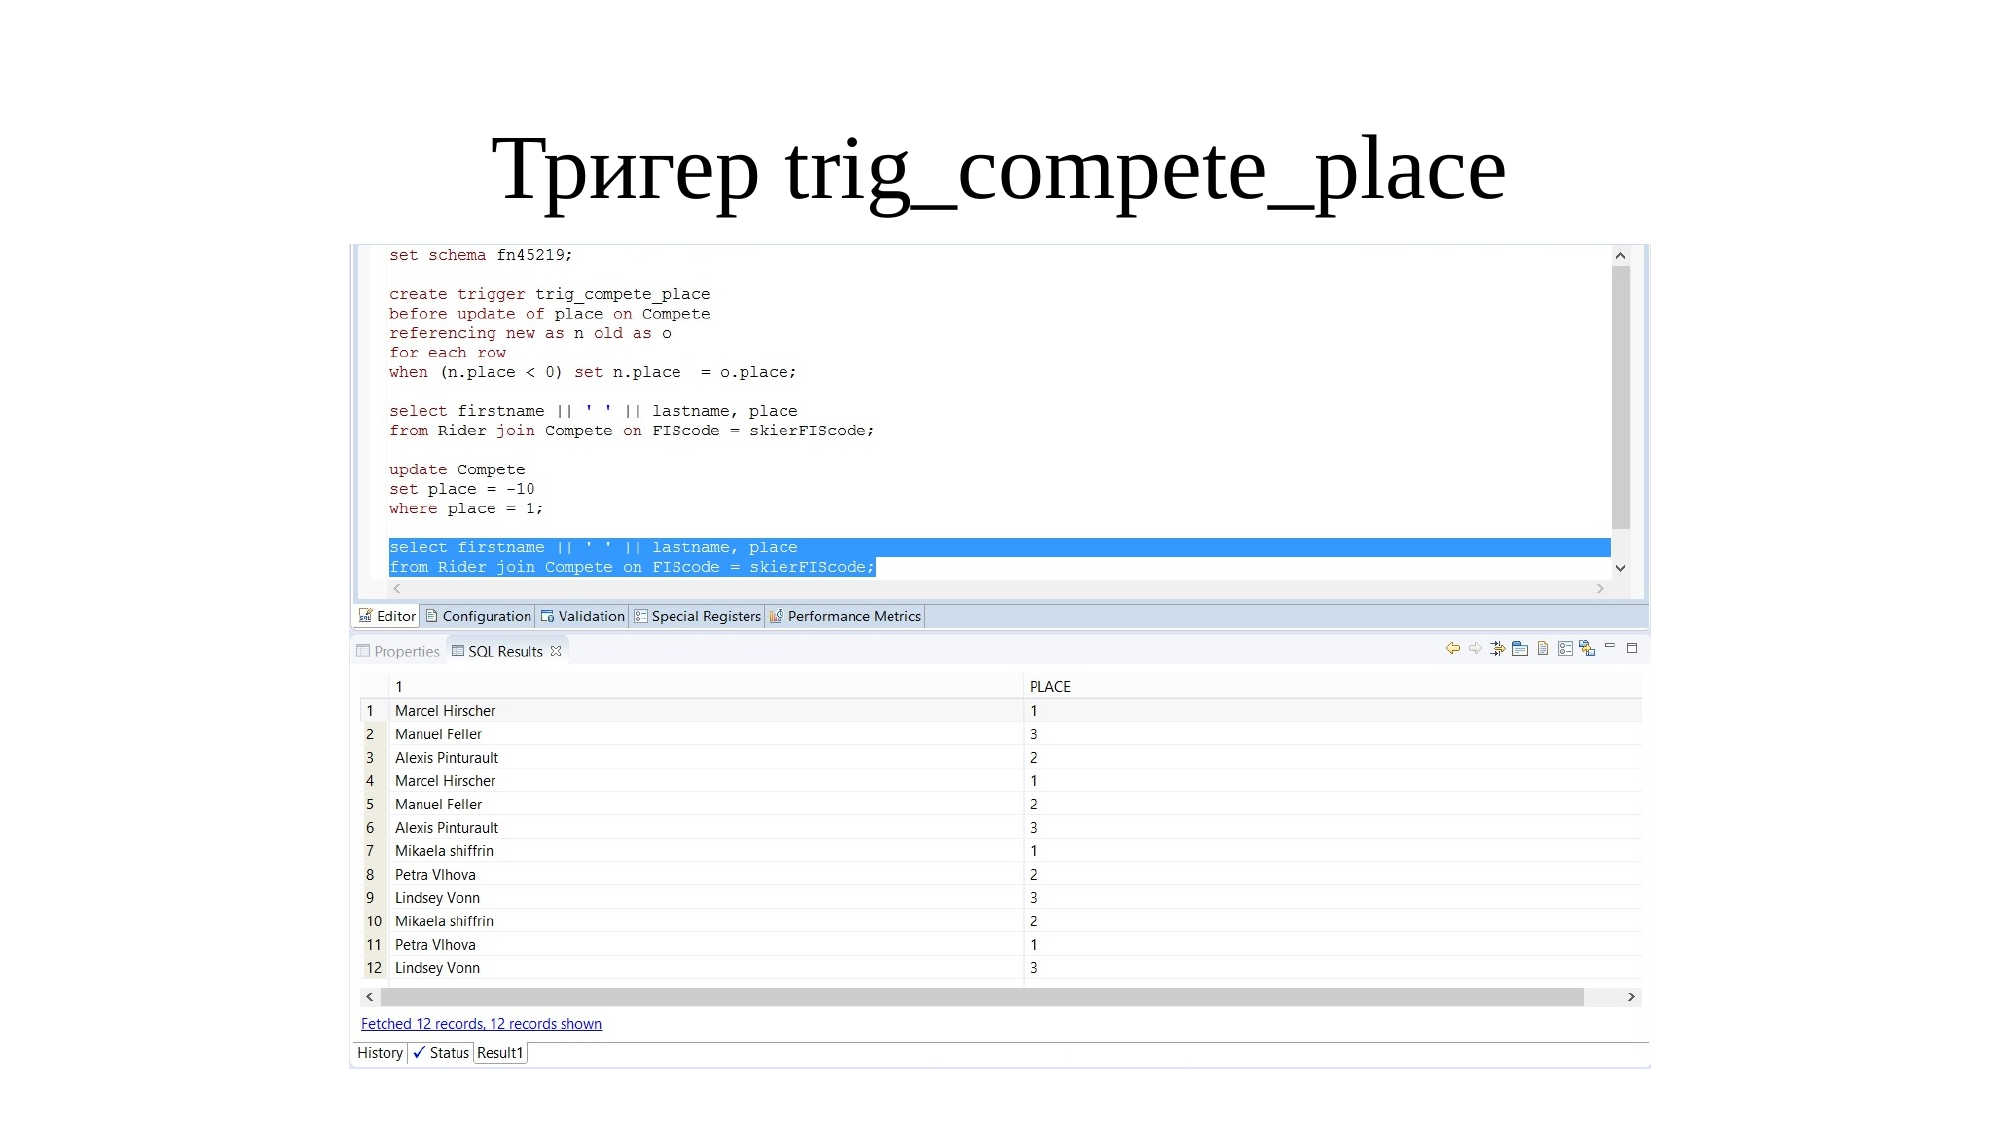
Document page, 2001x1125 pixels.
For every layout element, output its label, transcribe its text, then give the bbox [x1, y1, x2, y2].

title Тригер trig_compete_place [137, 59, 1863, 278]
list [349, 244, 1651, 1069]
